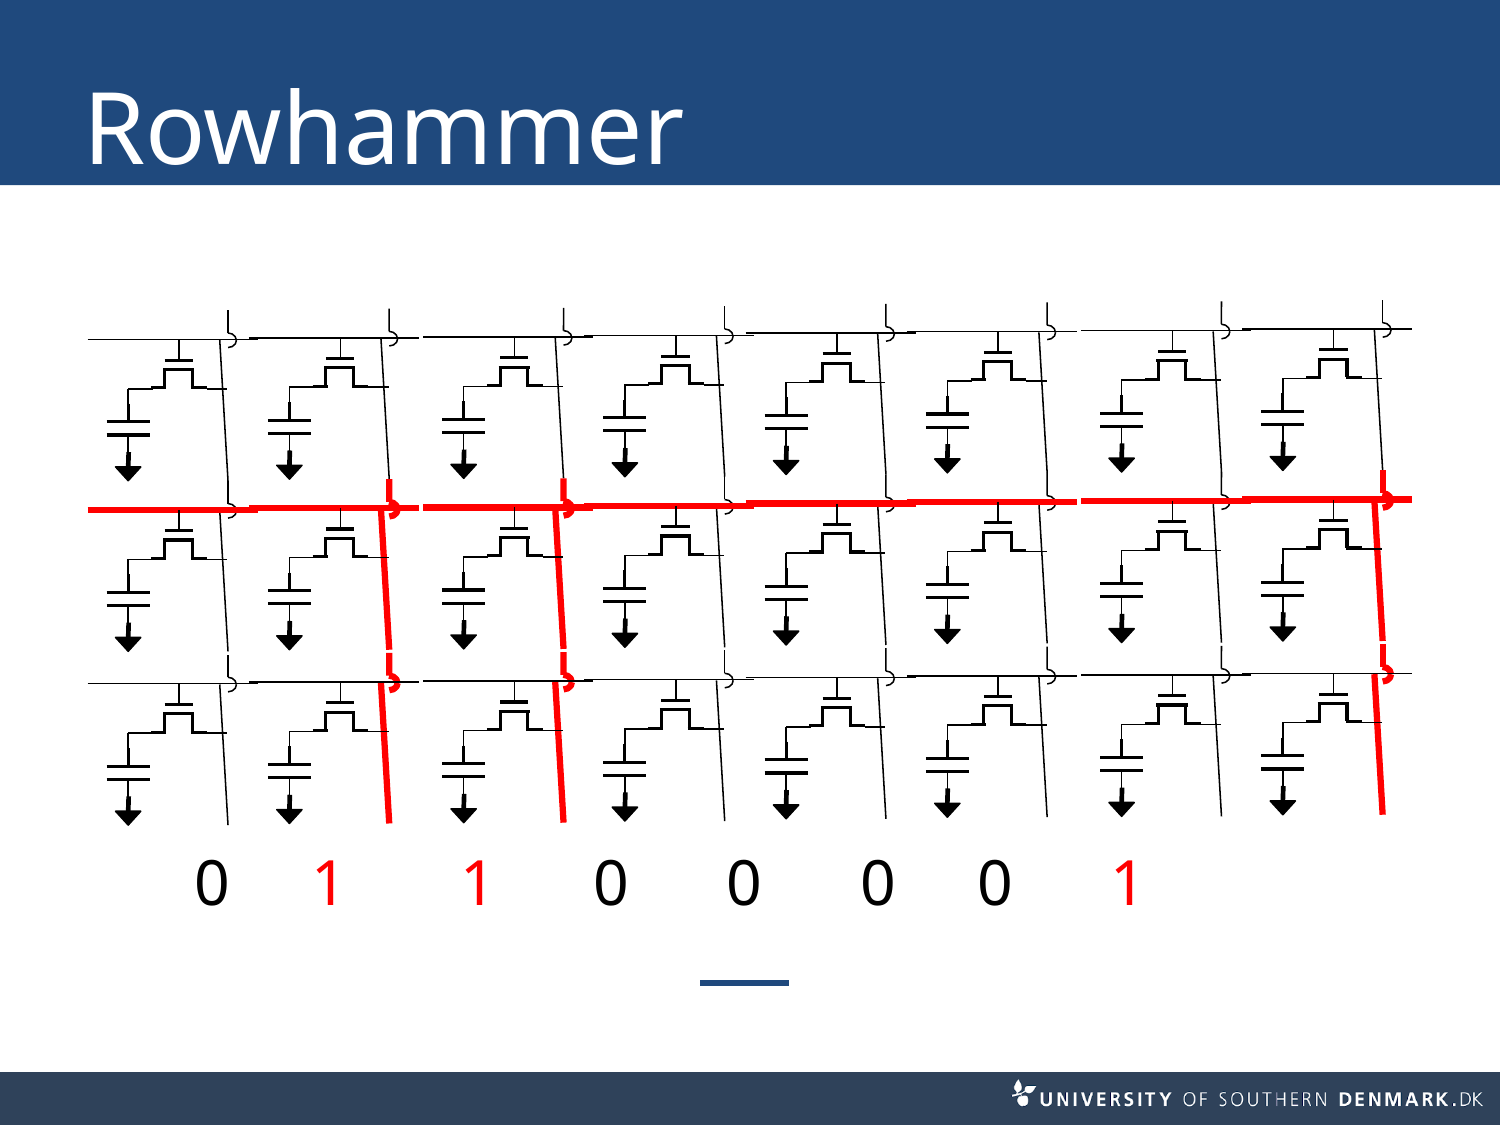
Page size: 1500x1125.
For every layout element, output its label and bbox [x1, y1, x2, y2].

text_box [106, 434, 150, 481]
title [68, 63, 1465, 186]
text_box [1080, 643, 1413, 817]
text_box [745, 646, 1078, 819]
text_box [106, 605, 150, 652]
text_box [1099, 596, 1144, 643]
text_box [422, 305, 755, 650]
text_box [441, 602, 486, 649]
text_box [441, 776, 486, 823]
text_box [87, 308, 420, 652]
text_box [179, 828, 1426, 924]
text_box [1099, 425, 1144, 473]
text_box [1261, 768, 1305, 815]
text_box [267, 777, 312, 824]
text_box [422, 650, 755, 823]
text_box [925, 597, 969, 644]
text_box [925, 771, 969, 818]
text_box [603, 774, 647, 821]
text_box [106, 778, 150, 826]
text_box [764, 772, 808, 819]
text_box [603, 601, 647, 648]
text_box [1261, 594, 1305, 641]
text_box [1080, 299, 1413, 643]
text_box [267, 603, 312, 650]
text_box [764, 598, 808, 645]
text_box [441, 432, 486, 479]
text_box [764, 428, 808, 475]
picture [0, 1072, 1500, 1125]
text_box [87, 652, 420, 826]
text_box [745, 301, 1078, 646]
text_box [1099, 770, 1144, 817]
